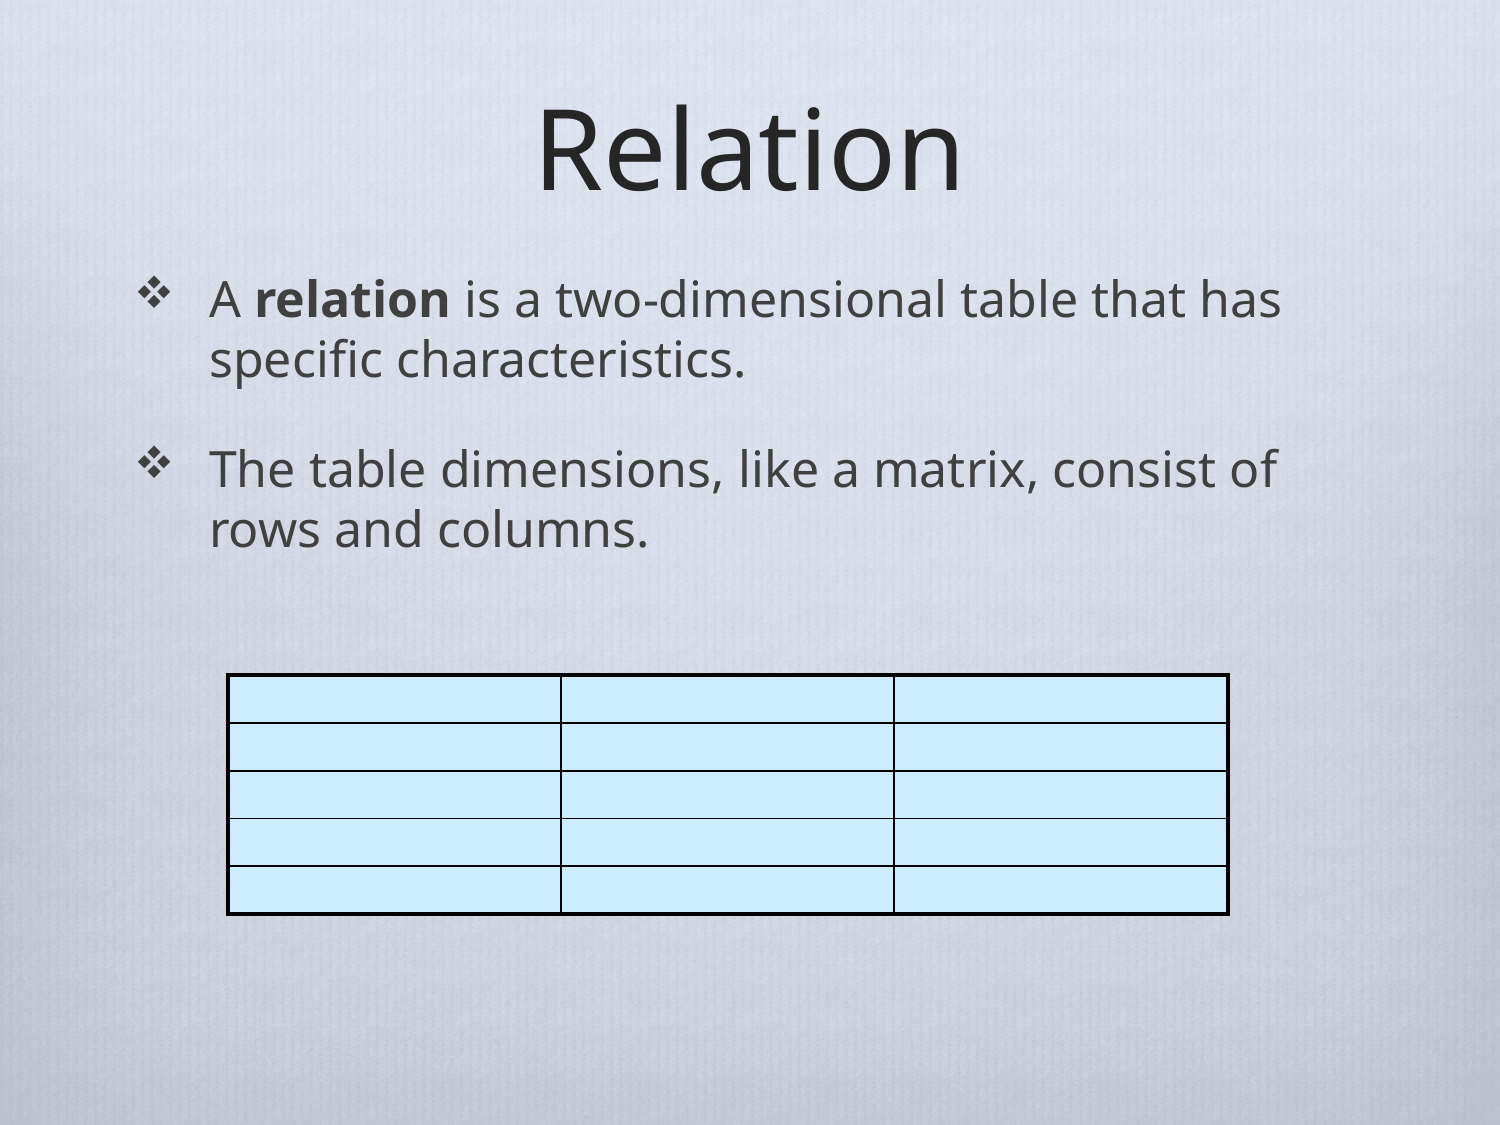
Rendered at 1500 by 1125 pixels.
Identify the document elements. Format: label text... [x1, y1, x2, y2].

table_cell [895, 867, 1226, 912]
title Relation [119, 51, 1381, 240]
table_header [562, 677, 893, 722]
table_header [895, 677, 1226, 722]
table_cell [230, 819, 560, 865]
table_cell [562, 724, 893, 770]
table_cell [562, 819, 893, 865]
table_cell [895, 819, 1226, 865]
table_header [230, 677, 560, 722]
table_cell [230, 724, 560, 770]
table_cell [562, 867, 893, 912]
table_cell [230, 772, 560, 818]
table_cell [895, 772, 1226, 818]
table_cell [562, 772, 893, 818]
table_cell [895, 724, 1226, 770]
table_cell [230, 867, 560, 912]
list A relation is a two-dimensional table that has specific characteristics. The table dimensions, like a matrix, consist of rows and columns. [119, 260, 1381, 1011]
